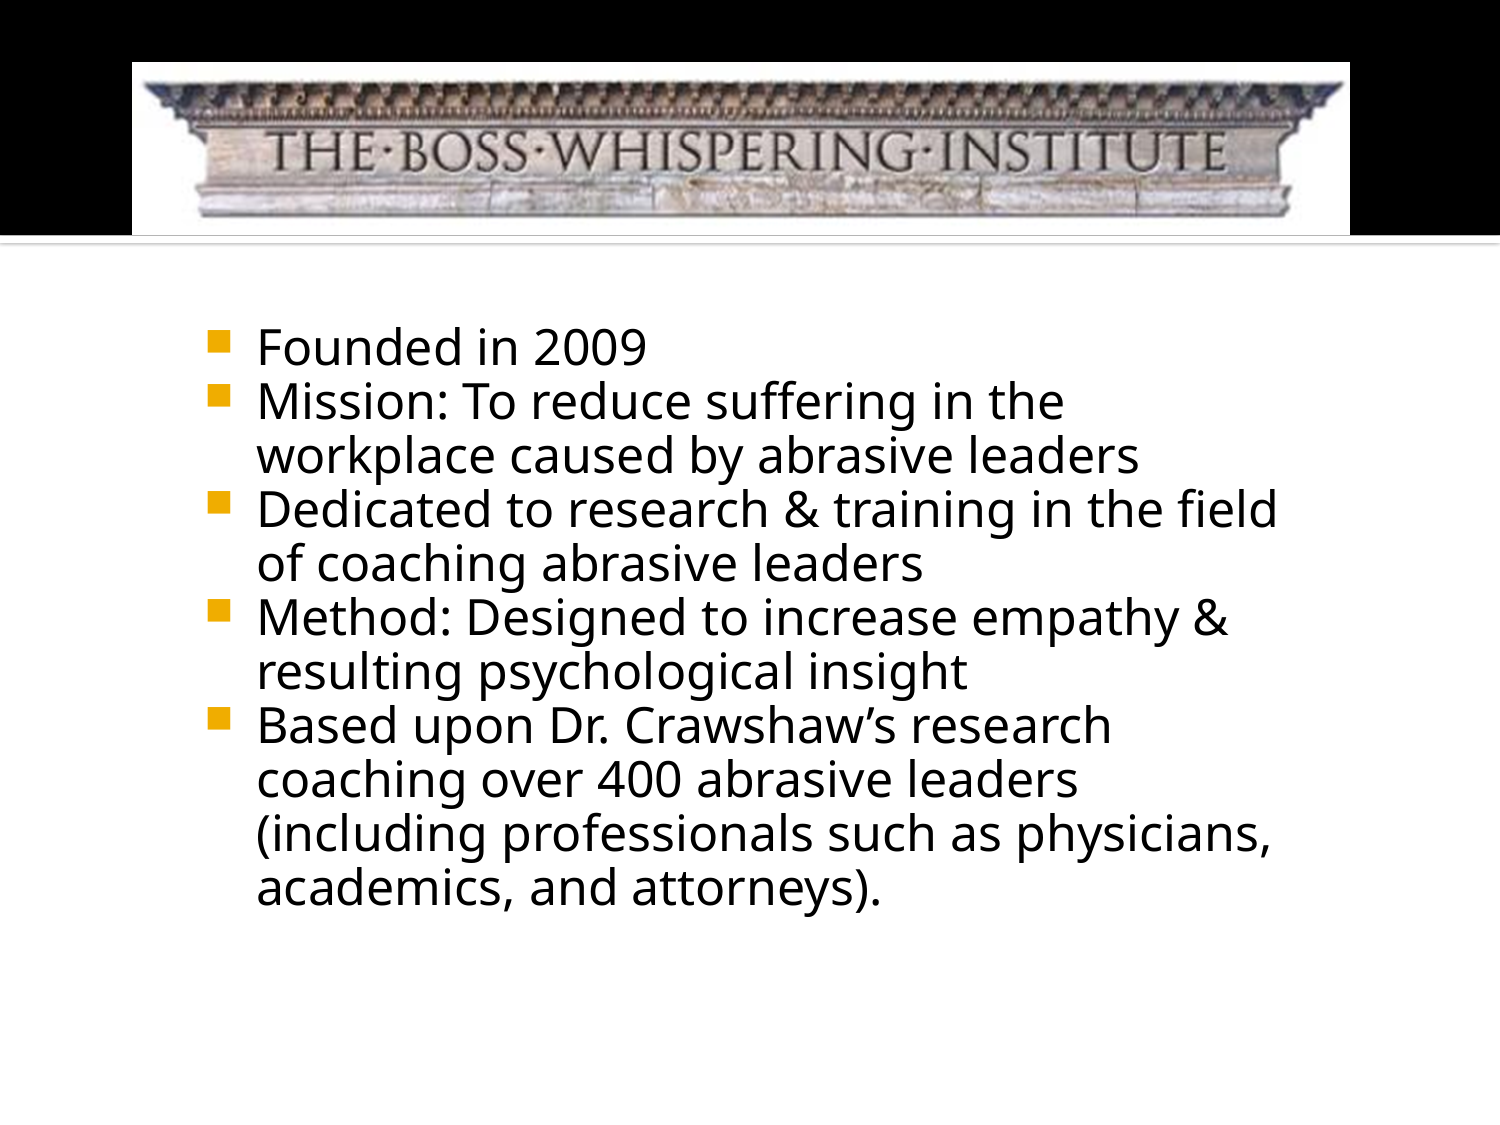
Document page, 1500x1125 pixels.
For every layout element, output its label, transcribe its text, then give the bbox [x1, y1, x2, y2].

picture [132, 62, 1350, 235]
list Founded in 2009 Mission: To reduce suffering in the workplace caused by abrasive leaders Dedicated to research & training in the field of coaching abrasive leaders Method: Designed to increase empathy & resulting psychological insight Based upon Dr. Crawshaw’s research coaching over 400 abrasive leaders (including professionals such as physicians, academics, and attorneys). [174, 245, 1325, 1000]
title [75, 45, 1425, 325]
